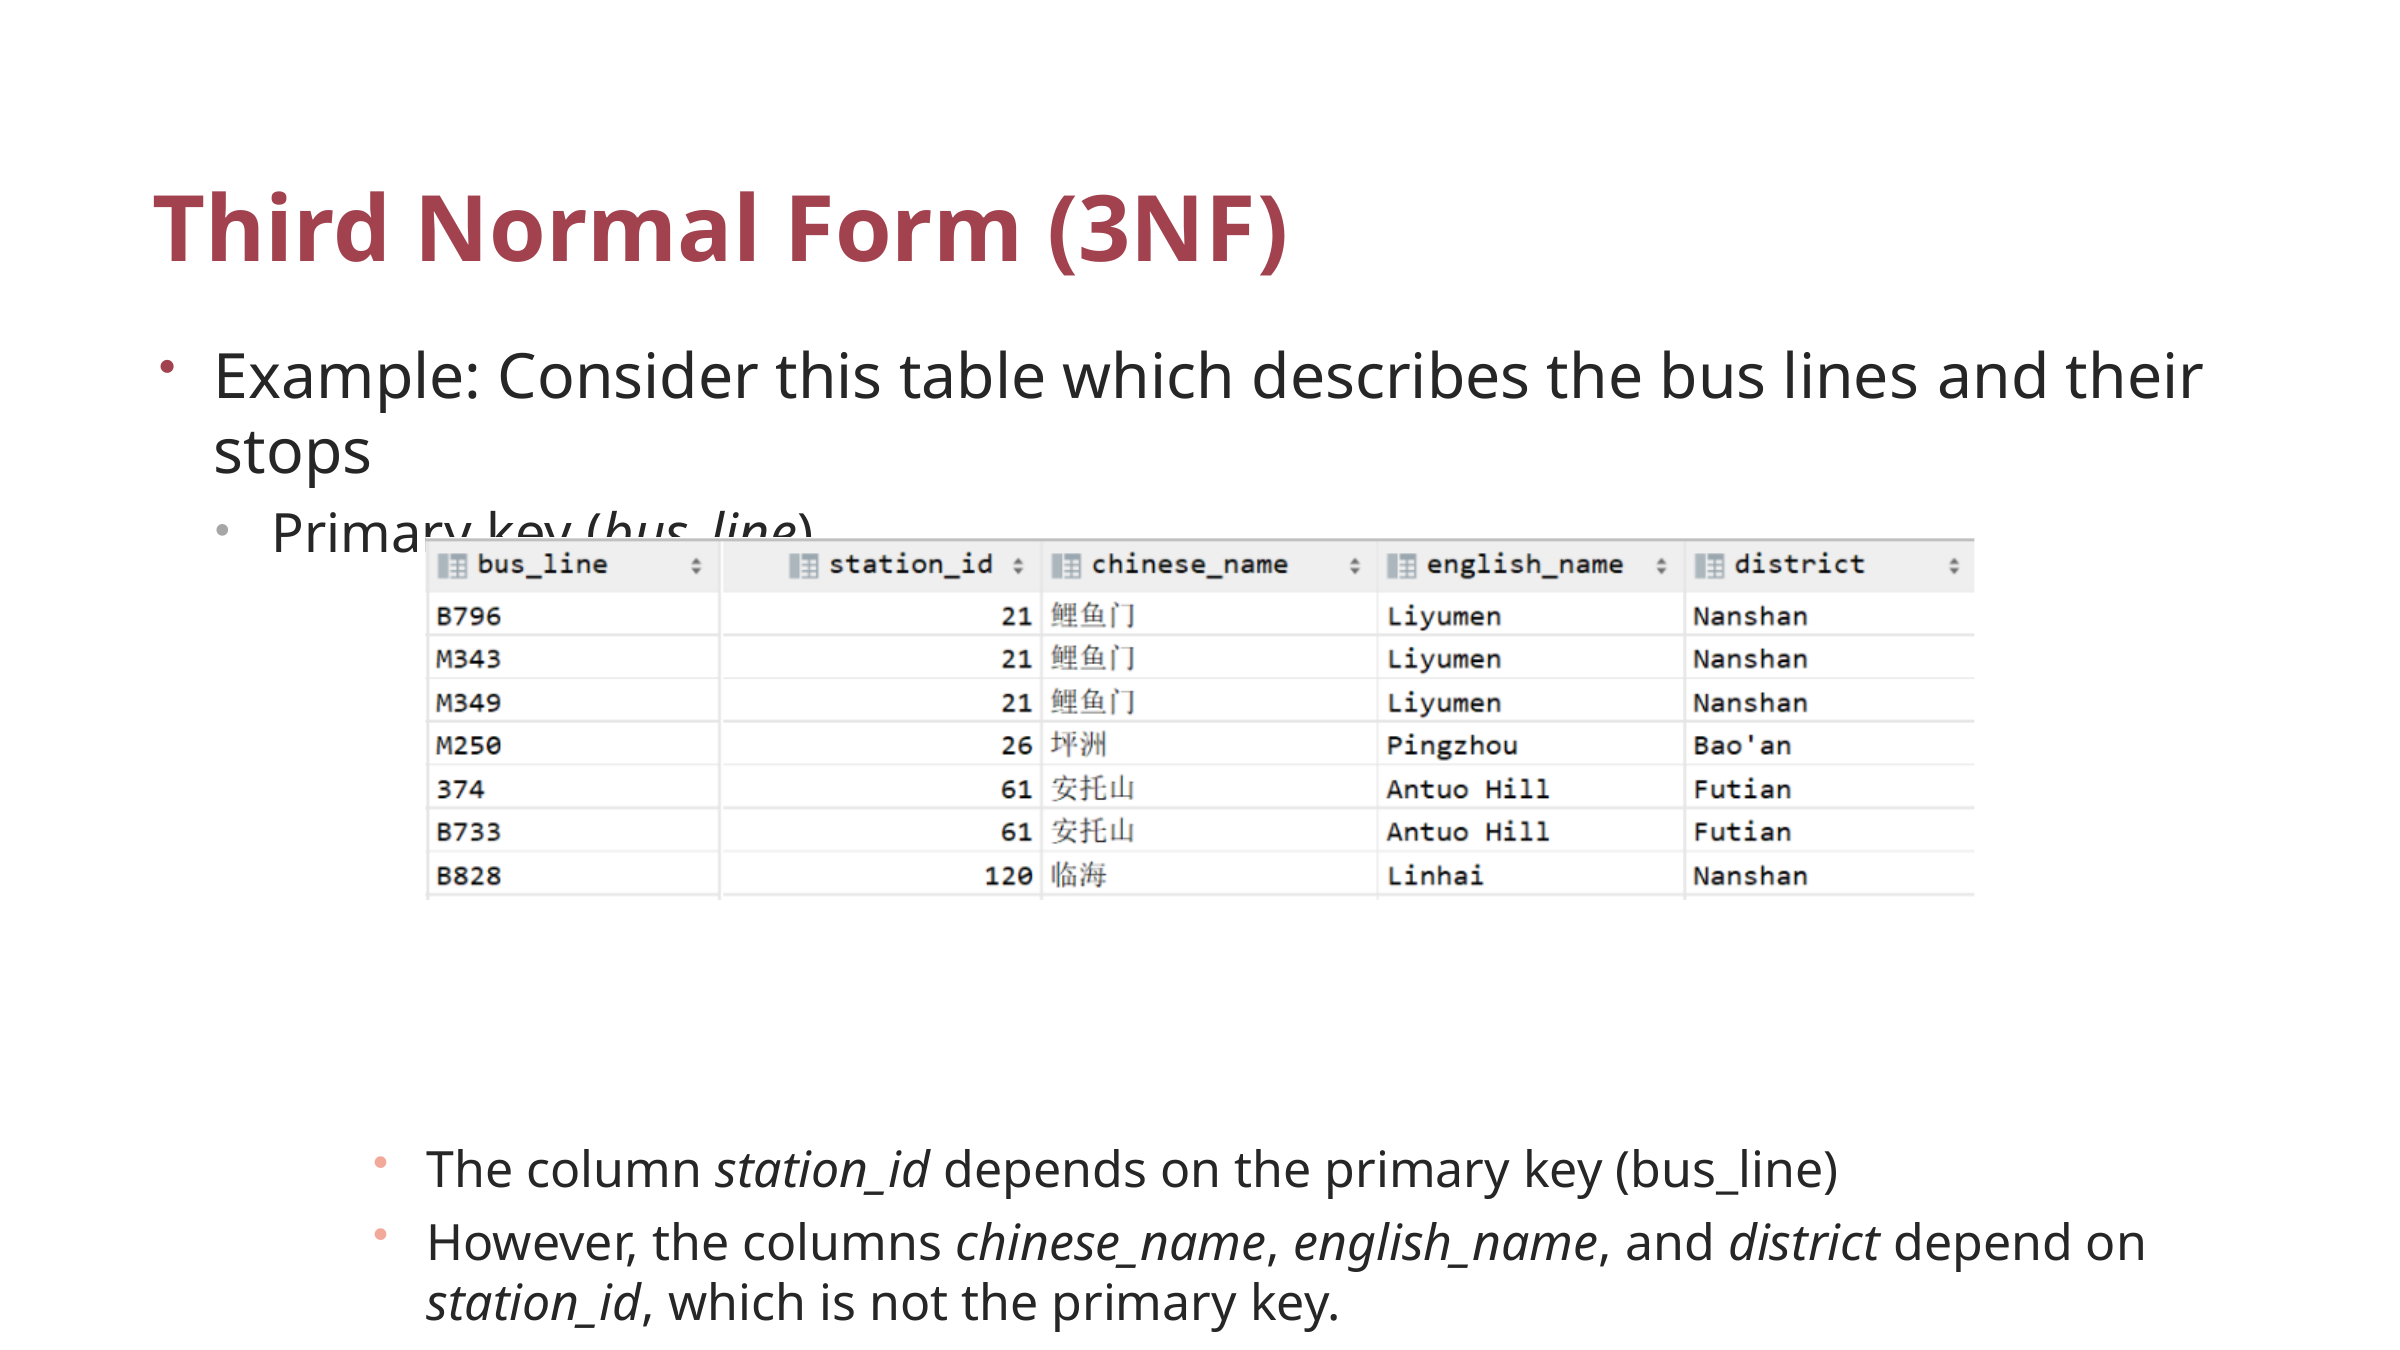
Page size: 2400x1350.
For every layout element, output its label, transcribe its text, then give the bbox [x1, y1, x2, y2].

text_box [425, 537, 1975, 900]
title Third Normal Form (3NF) [137, 54, 2263, 288]
list Example: Consider this table which describes the bus lines and their stops Primary key (bus_line) The column station_id depends on the primary key (bus_line) However, the columns chinese_name, english_name, and district depend on station_id, which is not the primary key. They only have “indirect/transitive” dependence on the primary key Problem: Data redundancy [137, 324, 2263, 1200]
